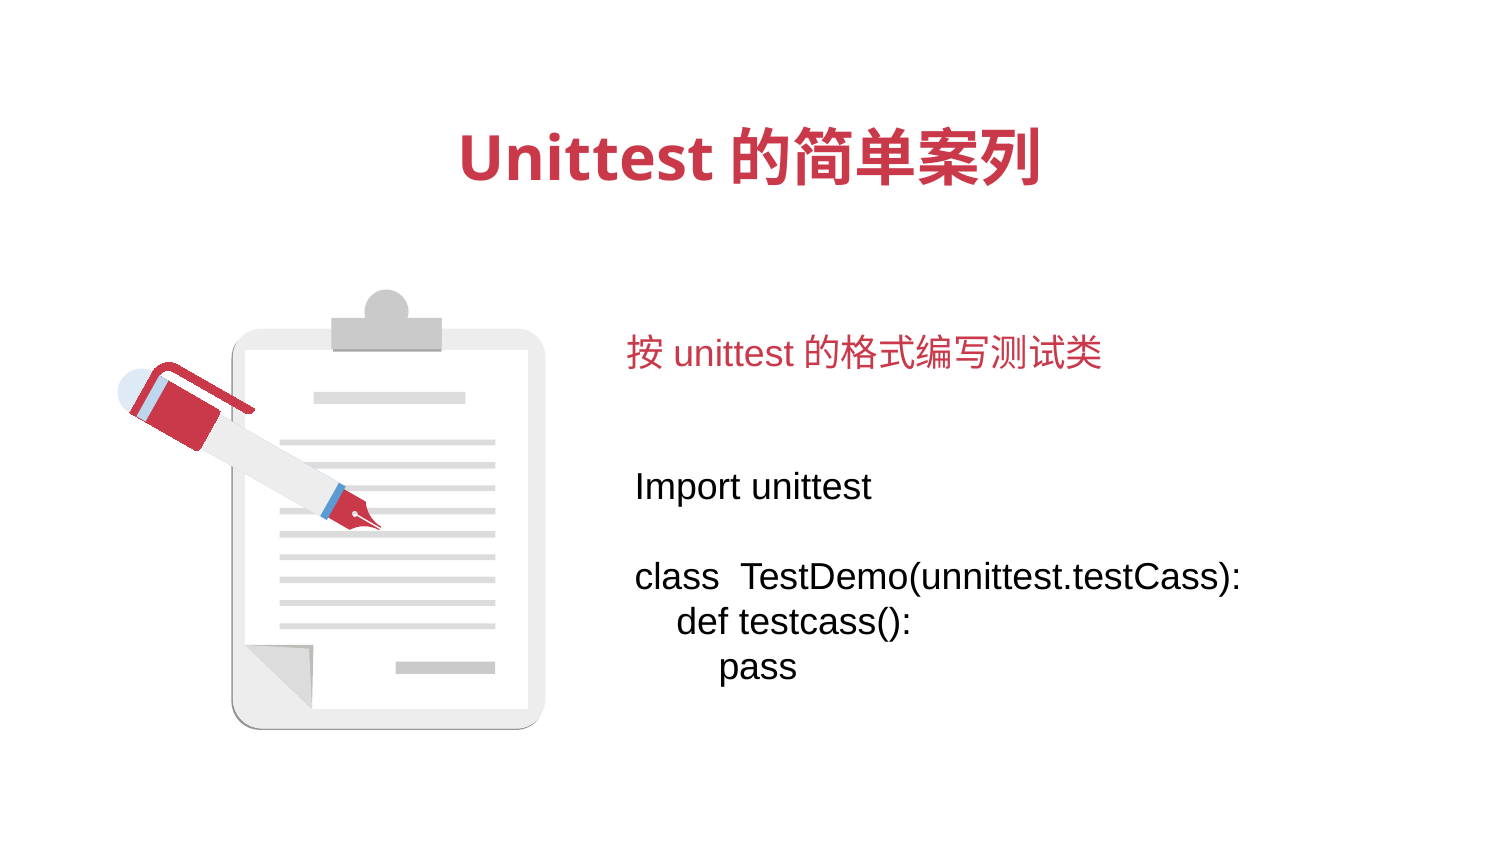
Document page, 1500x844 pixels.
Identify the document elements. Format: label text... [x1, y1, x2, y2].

text_box 按unittest的格式编写测试类 [619, 321, 1146, 382]
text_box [104, 289, 546, 731]
text_box Unittest的简单案列 [450, 110, 1050, 201]
text_box Import unittest class TestDemo(unnittest.testCass): def testcass(): pass [627, 454, 1250, 695]
